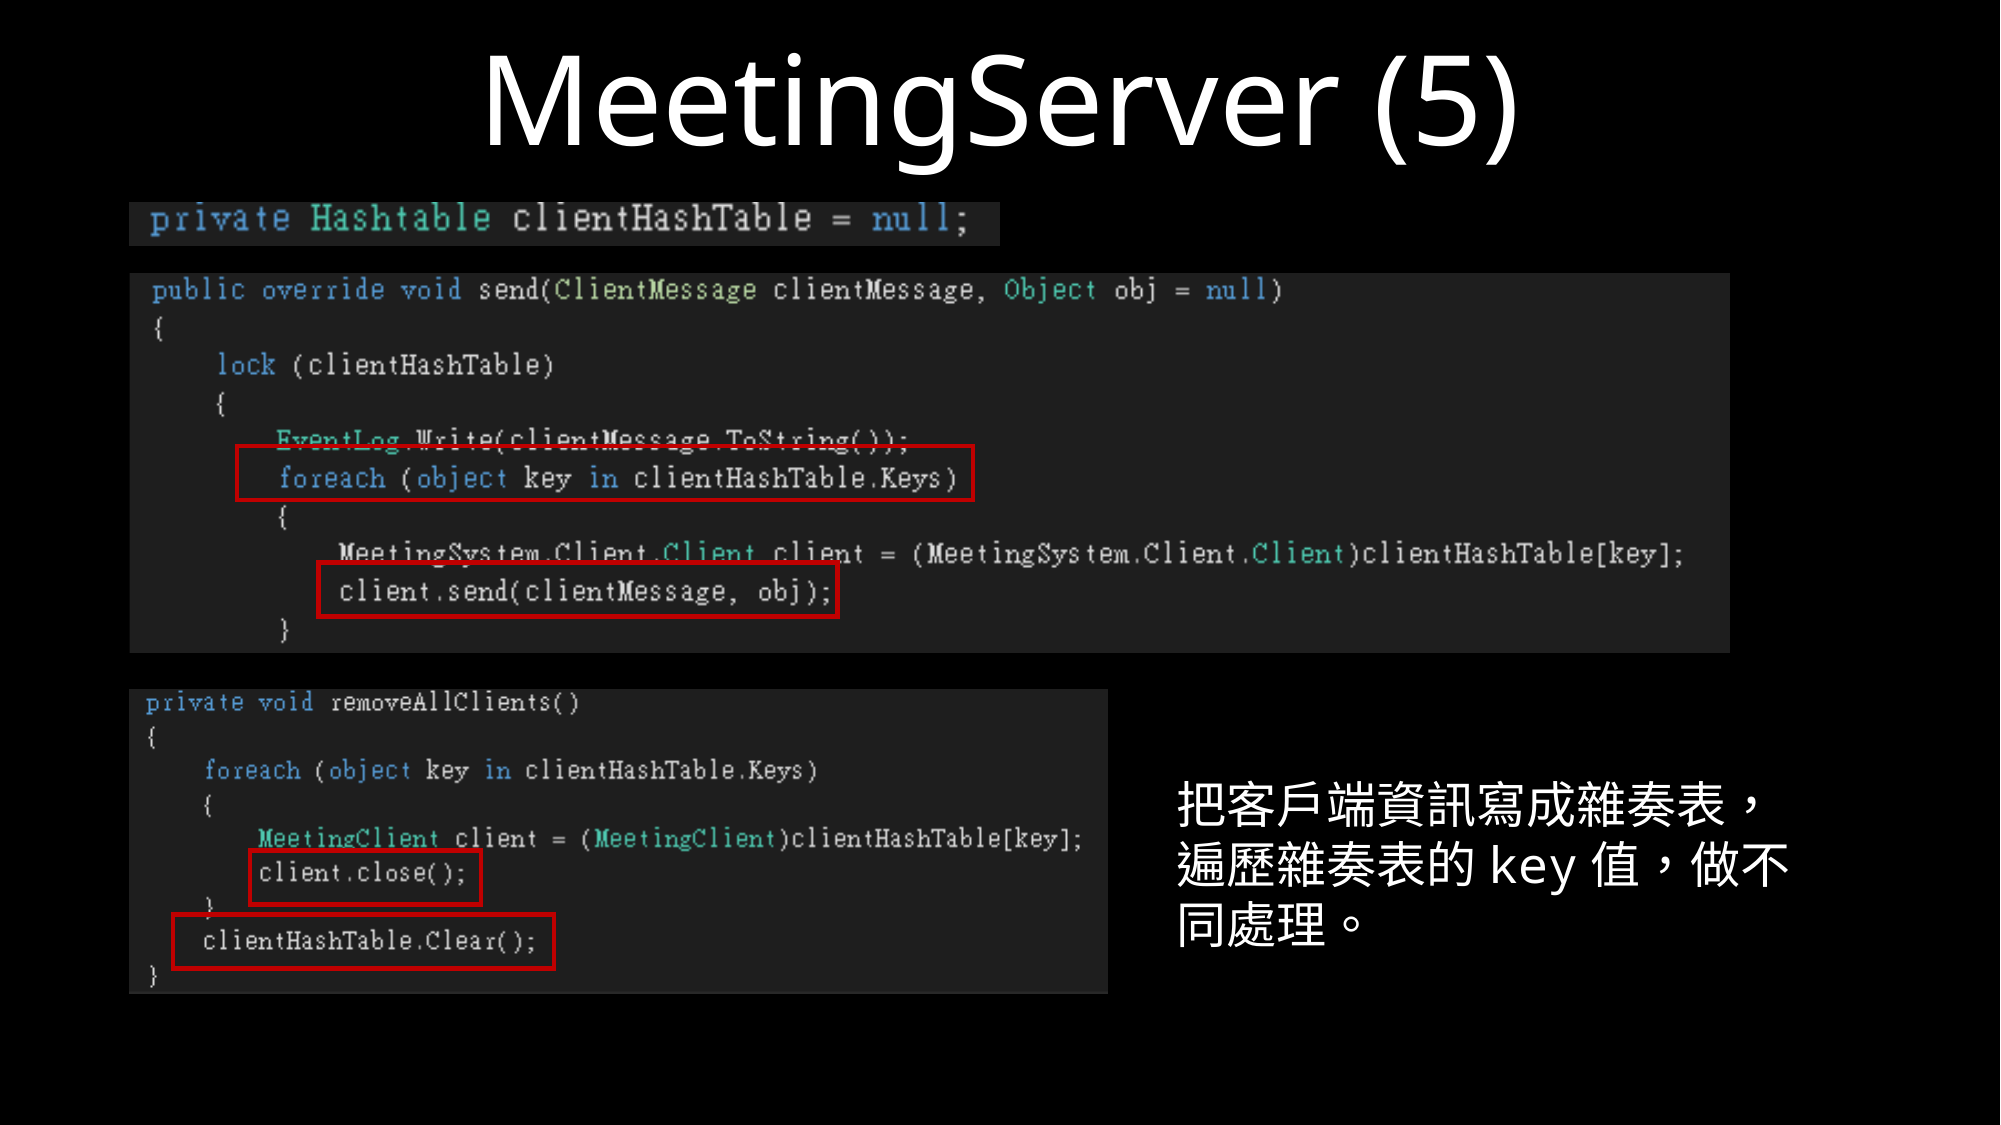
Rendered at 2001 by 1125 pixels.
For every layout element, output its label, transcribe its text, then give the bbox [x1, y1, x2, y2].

text_box 把客戶端資訊寫成雜奏表， 遍歷雜奏表的key值，做不同處理。 [1161, 766, 1819, 961]
picture [129, 268, 1733, 653]
title MeetingServer (5) [249, 53, 1750, 180]
picture [129, 689, 1108, 994]
picture [129, 202, 1000, 246]
